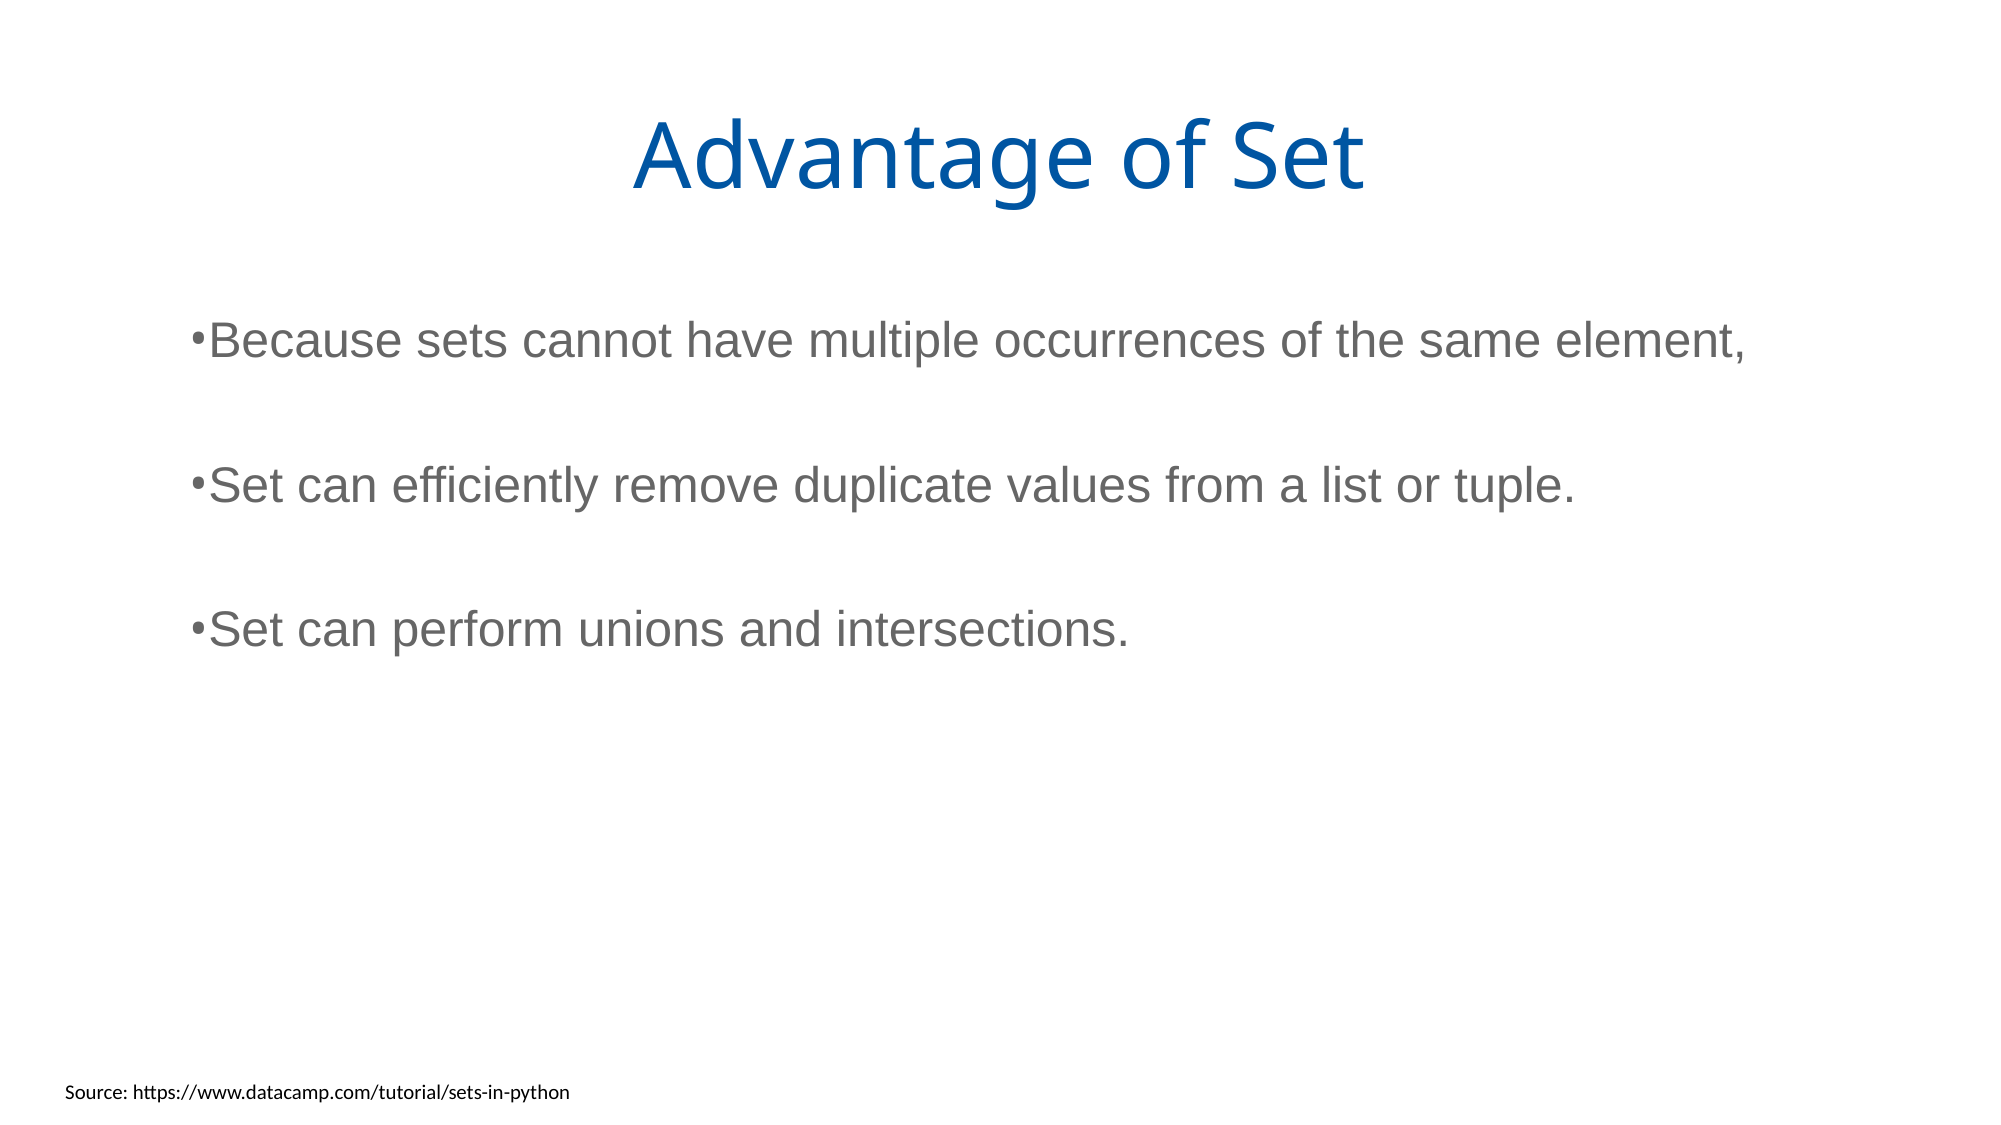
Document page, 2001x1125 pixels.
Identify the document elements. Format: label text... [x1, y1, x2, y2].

text_box Source: https://www.datacamp.com/tutorial/sets-in-python [50, 1071, 586, 1112]
title Advantage of Set [99, 94, 1900, 262]
list Because sets cannot have multiple occurrences of the same element, Set can efficiently remove duplicate values from a list or tuple. Set can perform unions and intersections. [99, 262, 1900, 1005]
